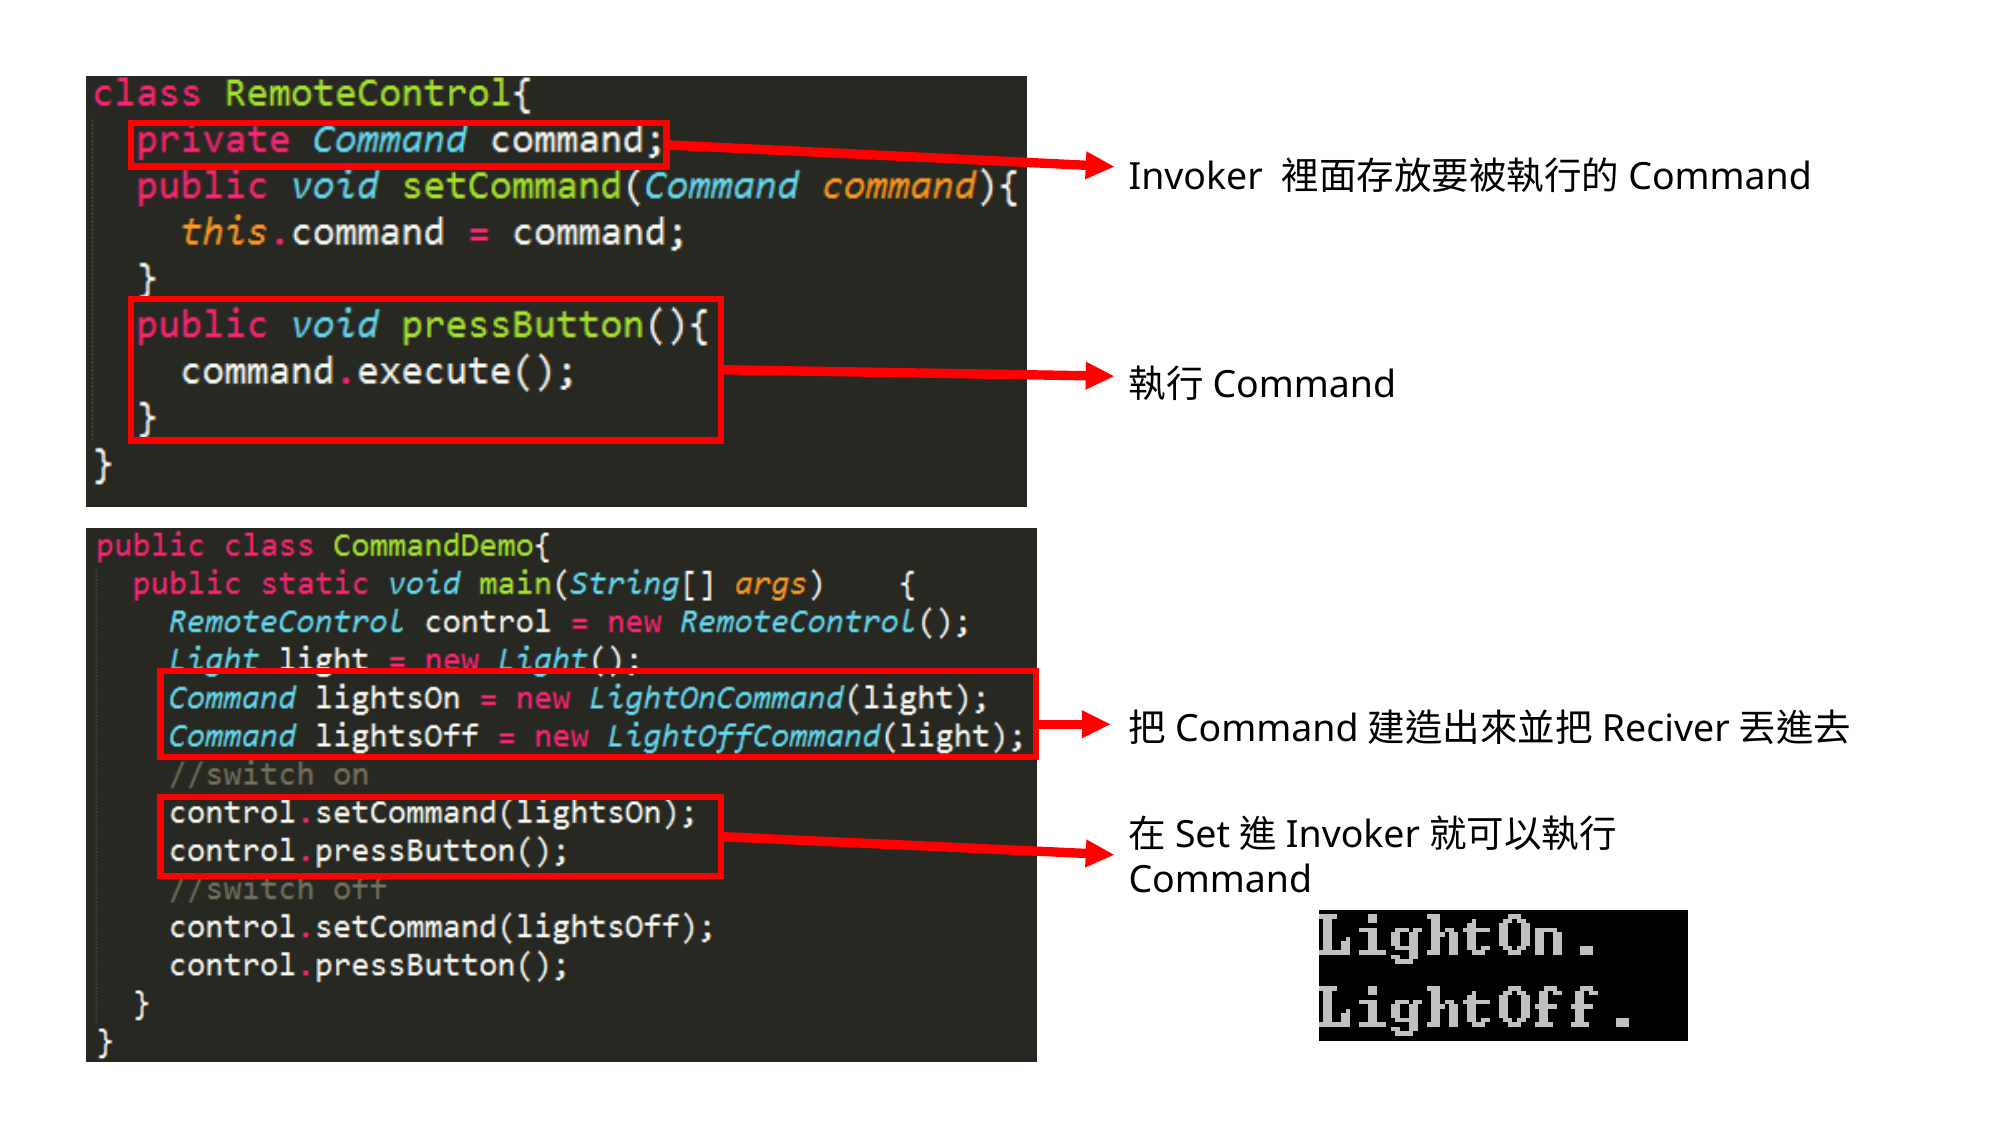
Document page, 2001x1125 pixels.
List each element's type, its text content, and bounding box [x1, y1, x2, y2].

picture [86, 76, 1027, 507]
text_box 把Command建造出來並把Reciver丟進去 [1113, 696, 1893, 757]
text_box 在Set進Invoker就可以執行Command [1113, 802, 1805, 908]
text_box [721, 832, 1114, 837]
picture [86, 528, 1037, 1062]
text_box 執行Command [1113, 352, 1844, 413]
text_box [666, 144, 1114, 167]
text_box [721, 369, 1114, 377]
text_box Invoker 裡面存放要被執行的Command [1113, 144, 1844, 205]
picture [1318, 910, 1688, 1041]
